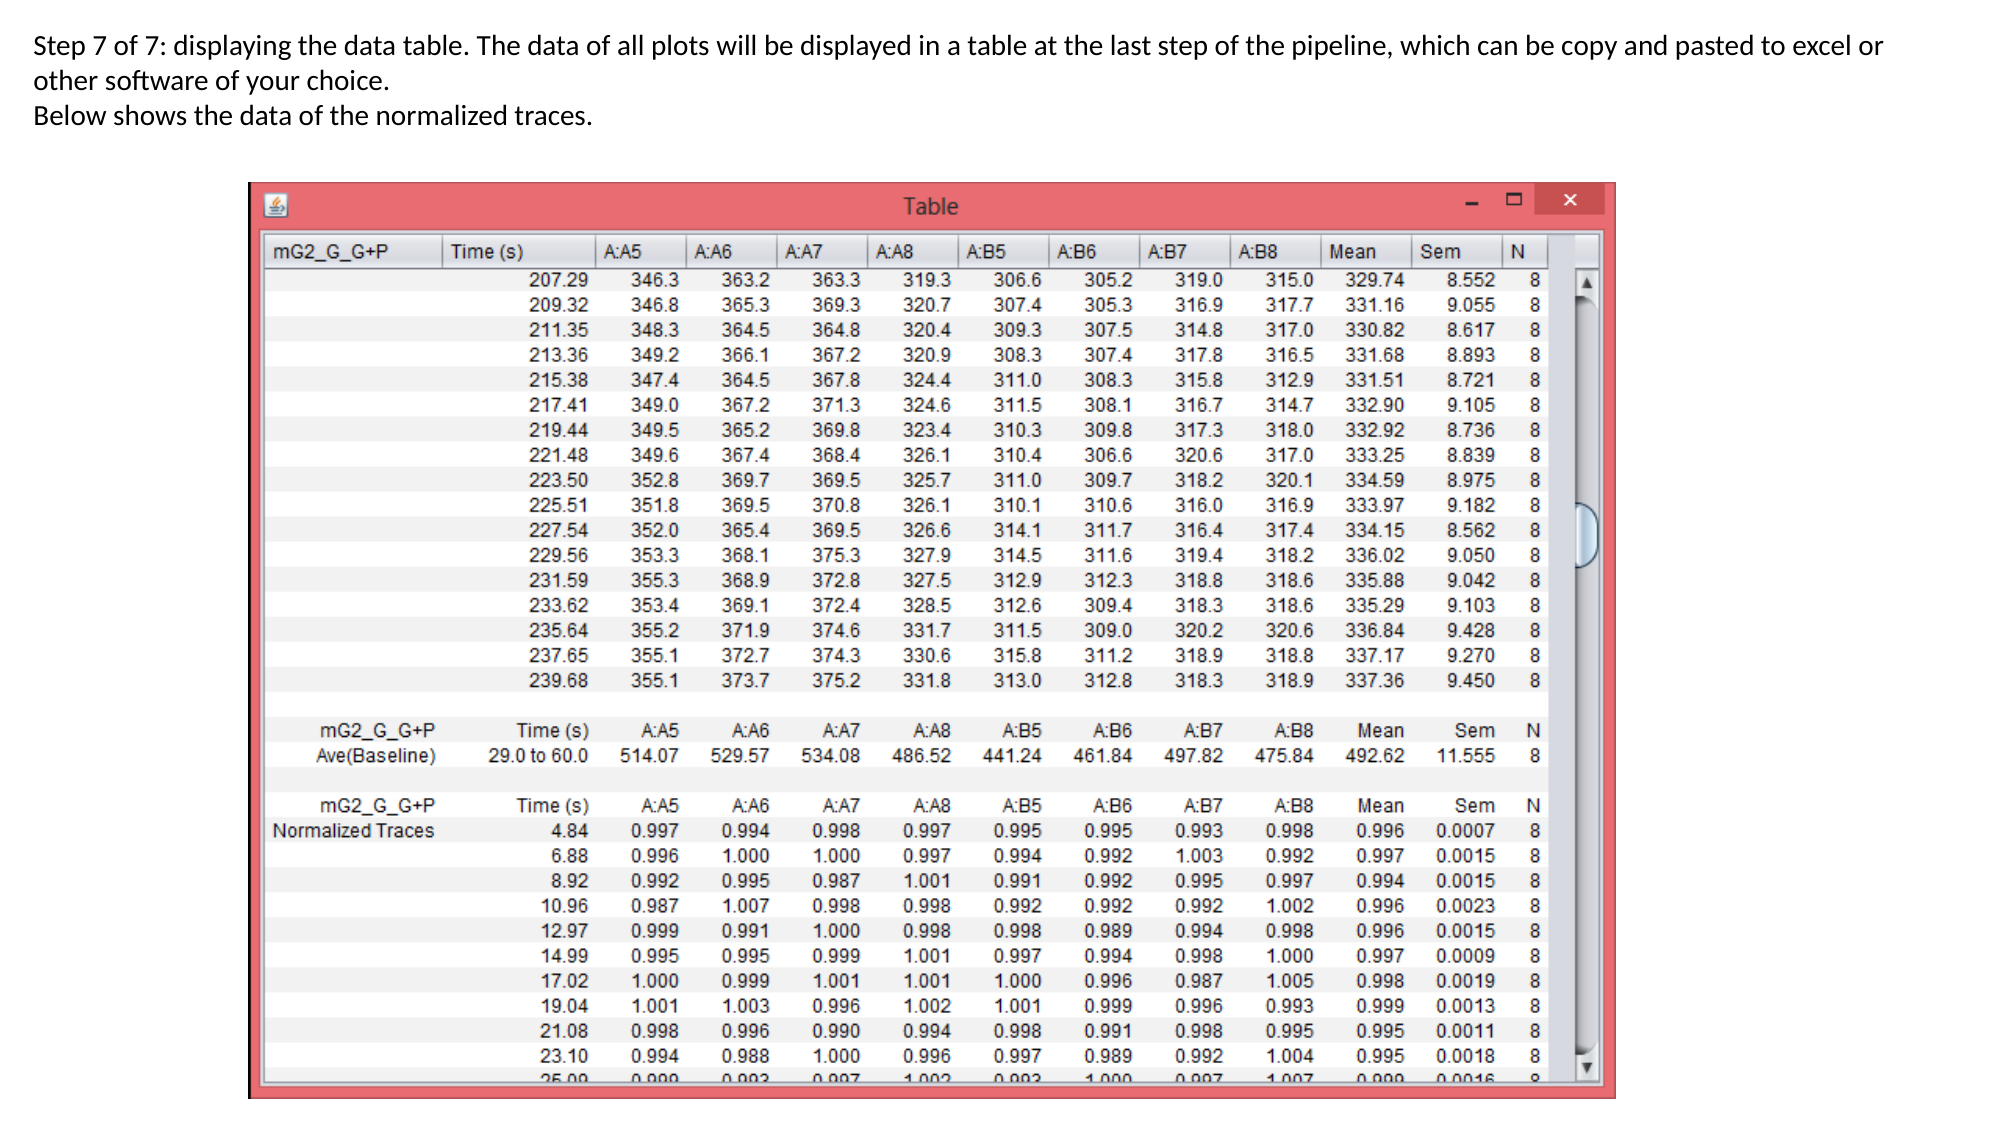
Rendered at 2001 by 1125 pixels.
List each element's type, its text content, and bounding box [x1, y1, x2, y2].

text_box Step 7 of 7: displaying the data table. The data of all plots will be displayed in a table at the last step of the pipeline, which can be copy and pasted to excel or other software of your choice. Below shows the data of the normalized traces. [18, 0, 1958, 139]
picture [248, 182, 1616, 1099]
